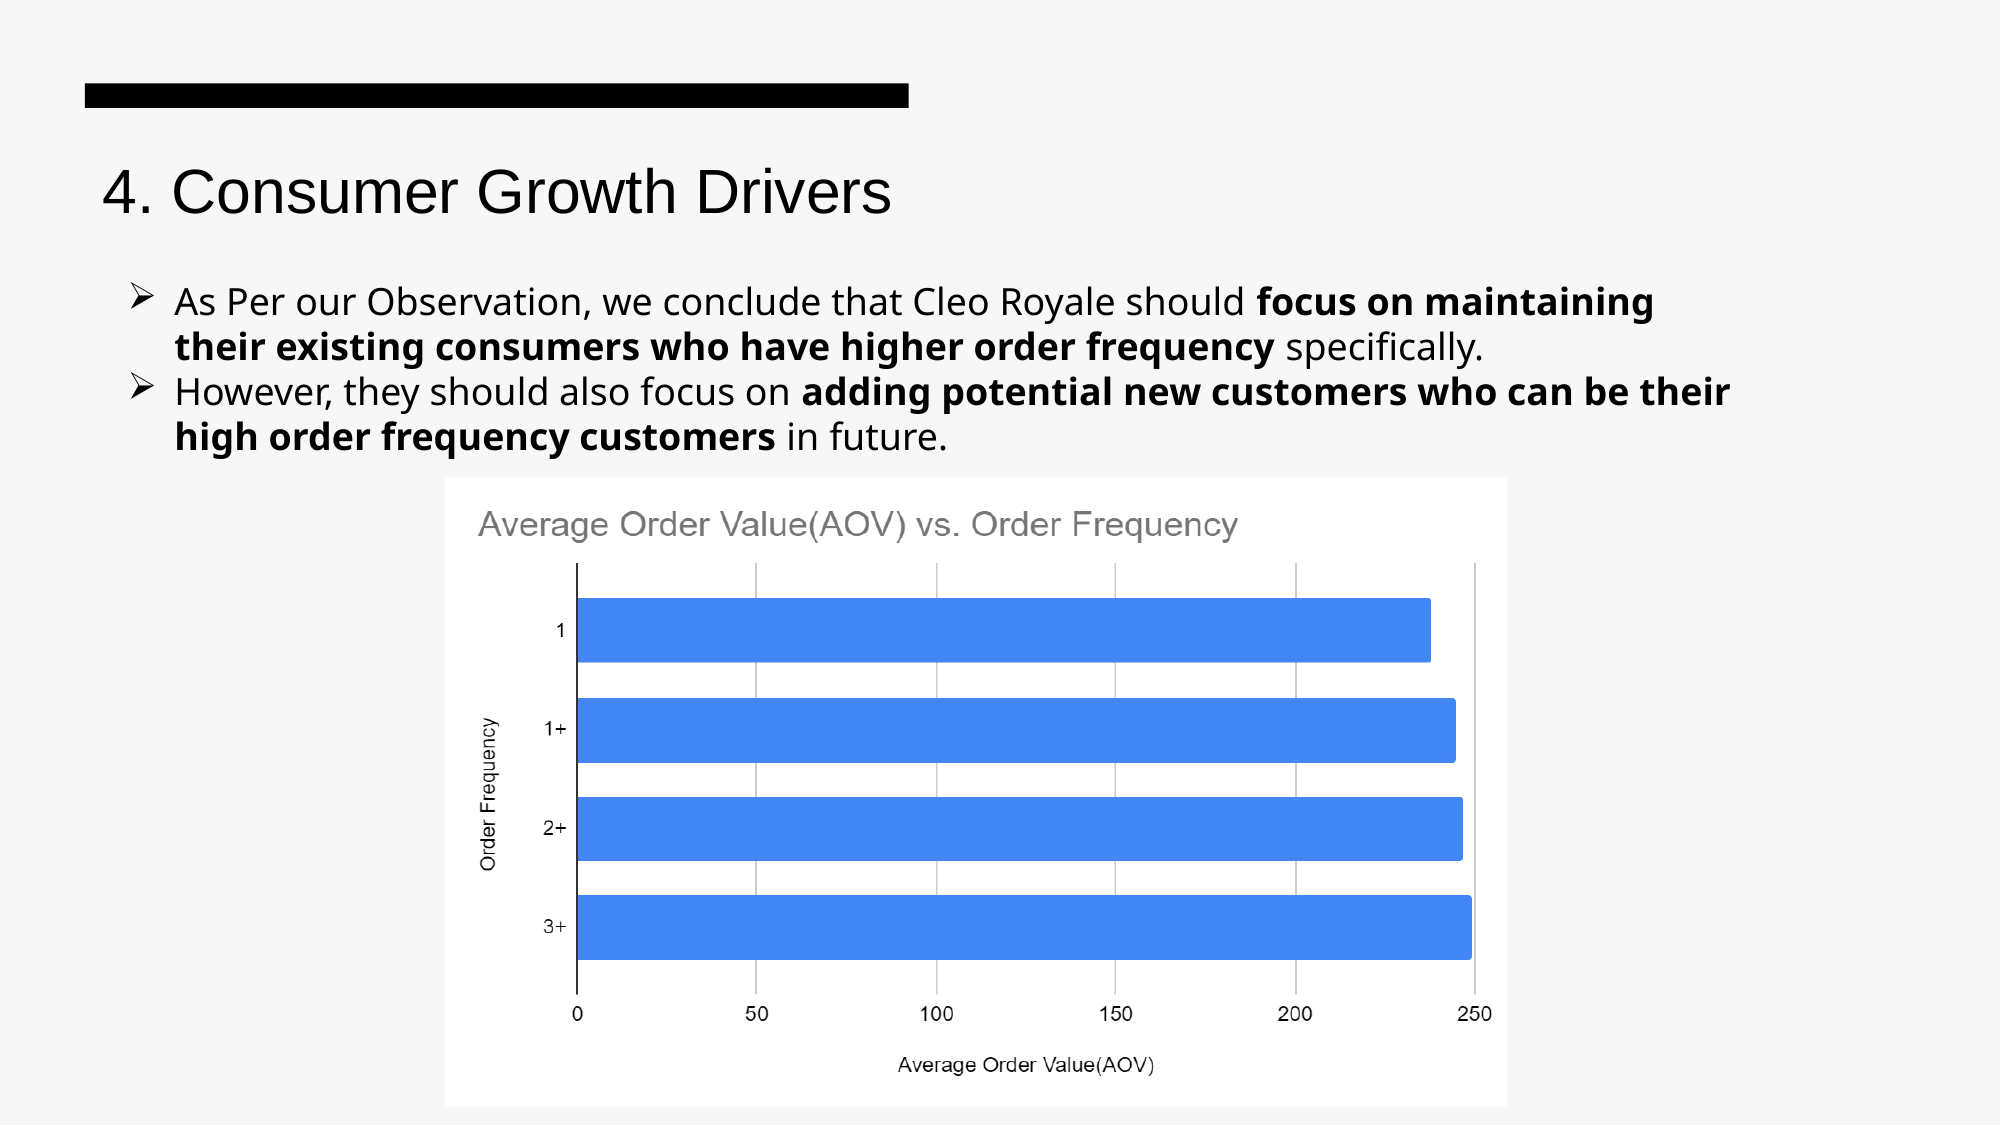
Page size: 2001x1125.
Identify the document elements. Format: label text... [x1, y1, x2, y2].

picture [445, 477, 1507, 1107]
text_box 4. Consumer Growth Drivers [87, 143, 1353, 324]
text_box As Per our Observation, we conclude that Cleo Royale should focus on maintaining their existing consumers who have higher order frequency specifically. However, they should also focus on adding potential new customers who can be their high order frequency customers in future. [112, 270, 1863, 466]
